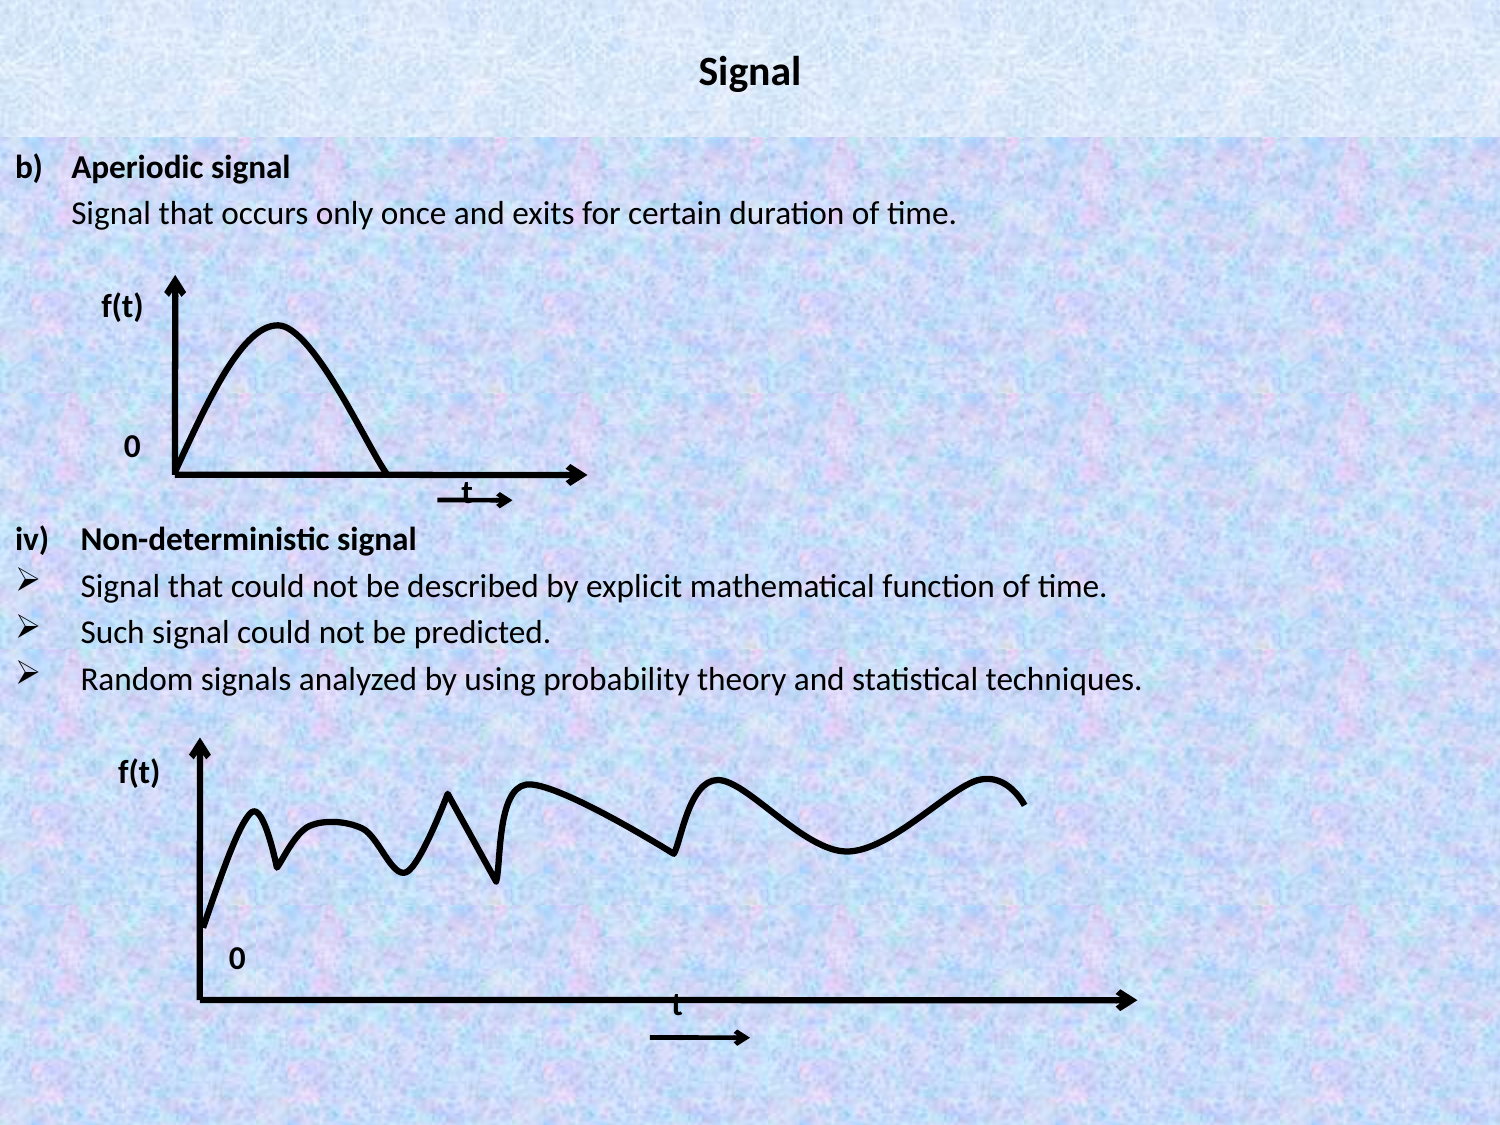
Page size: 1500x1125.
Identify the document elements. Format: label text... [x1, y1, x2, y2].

list b) Aperiodic signal Signal that occurs only once and exits for certain duration of time. f(t) 0 t Non-deterministic signal Signal that could not be described by explicit mathematical function of time. Such signal could not be predicted. Random signals analyzed by using probability theory and statistical techniques. f(t) 0 t [0, 137, 1500, 1125]
text_box [202, 778, 1026, 928]
title Signal [0, 0, 1500, 137]
text_box [174, 324, 387, 473]
